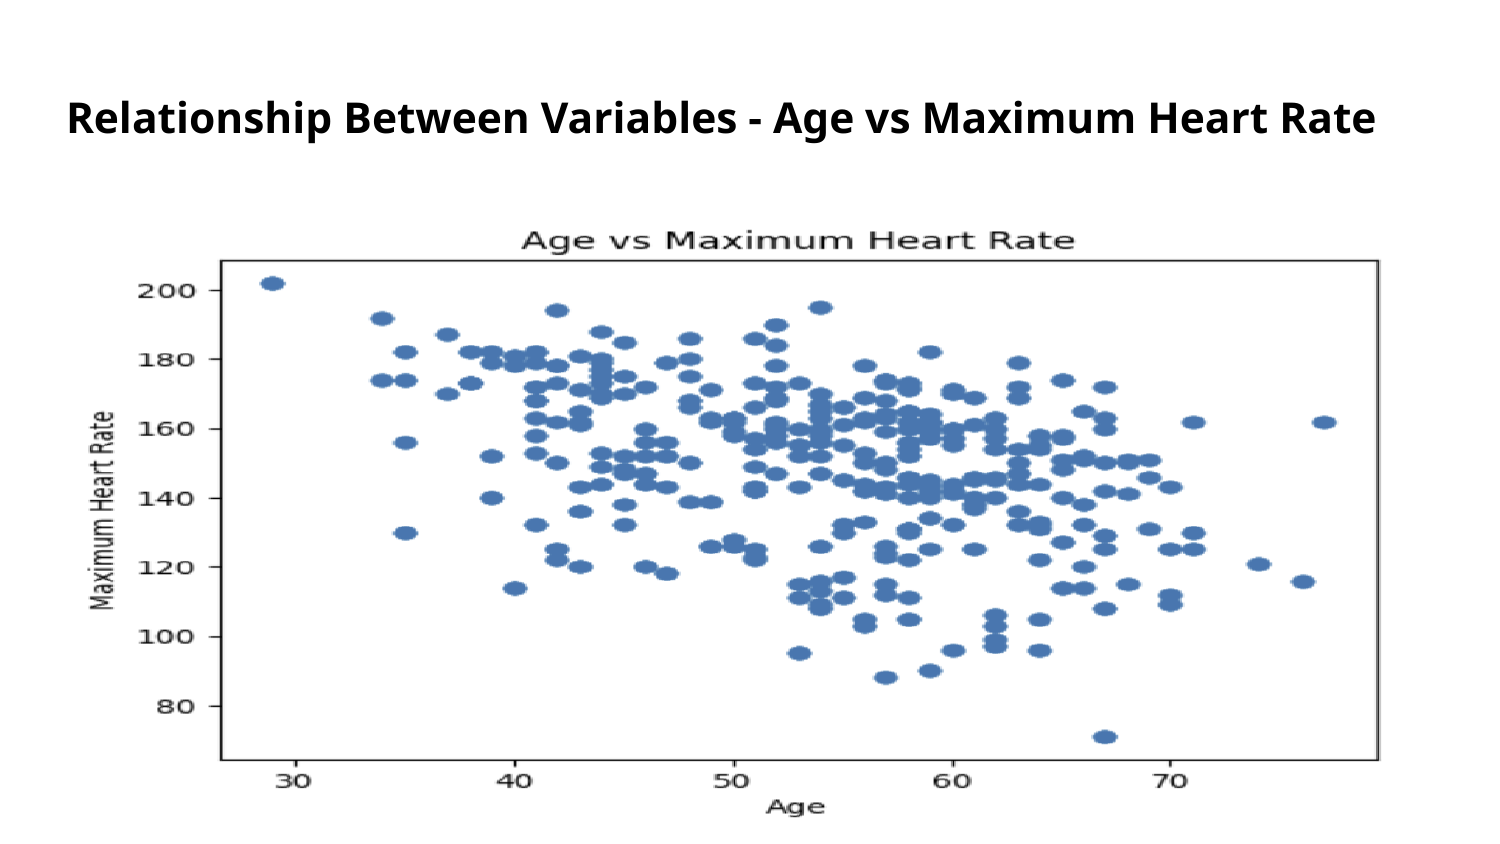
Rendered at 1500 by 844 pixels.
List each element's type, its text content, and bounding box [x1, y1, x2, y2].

picture [70, 218, 1393, 826]
title Relationship Between Variables - Age vs Maximum Heart Rate [51, 72, 1449, 176]
